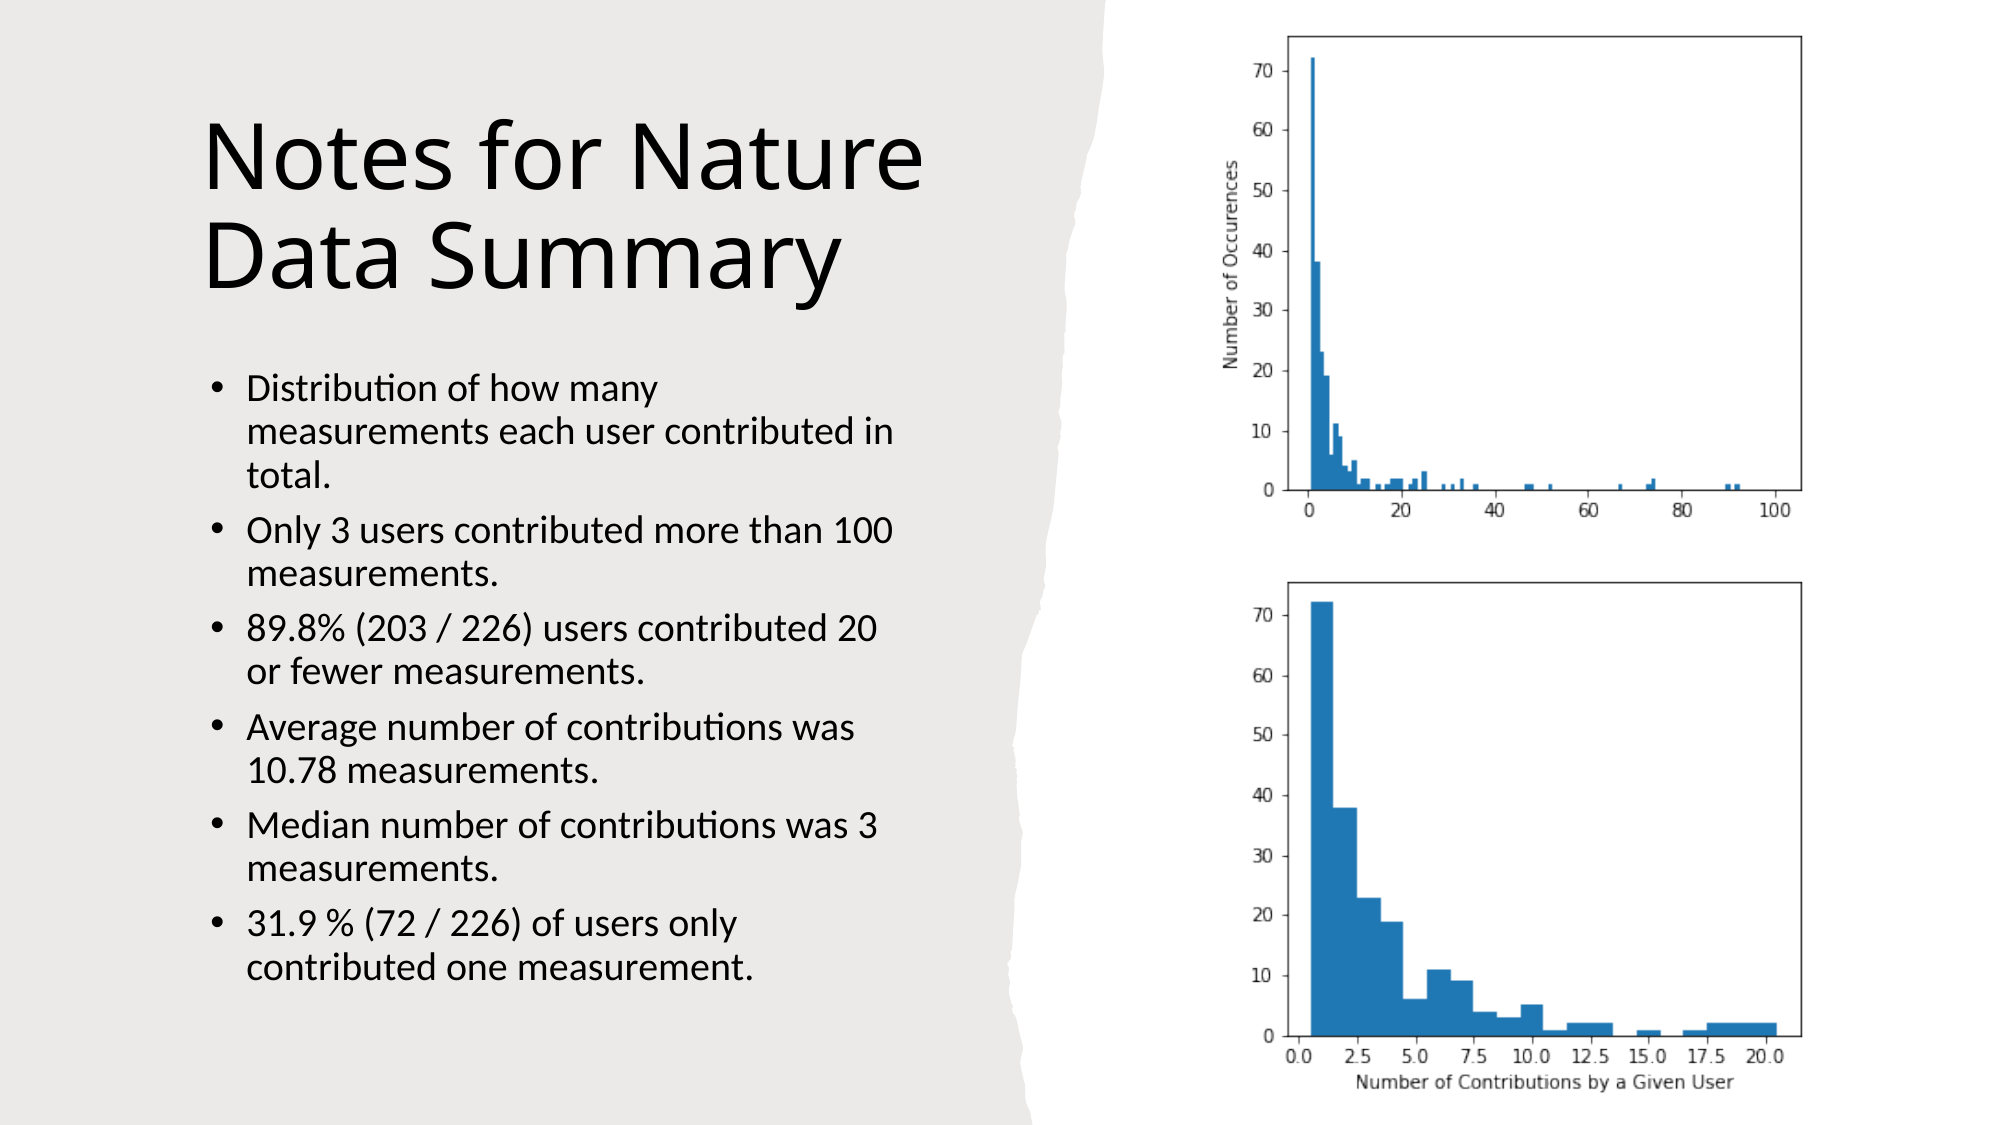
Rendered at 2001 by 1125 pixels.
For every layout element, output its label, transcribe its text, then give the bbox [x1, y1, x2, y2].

text_box [1009, 0, 2000, 1125]
text_box Distribution of how many measurements each user contributed in total. Only 3 users contributed more than 100 measurements. 89.8% (203 / 226) users contributed 20 or fewer measurements. Average number of contributions was 10.78 measurements. Median number of contributions was 3 measurements. 31.9 % (72 / 226) of users only contributed one measurement. [186, 359, 915, 1002]
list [1212, 23, 1814, 1106]
title Notes for Nature Data Summary [186, 99, 972, 319]
text_box [0, 0, 1107, 1125]
